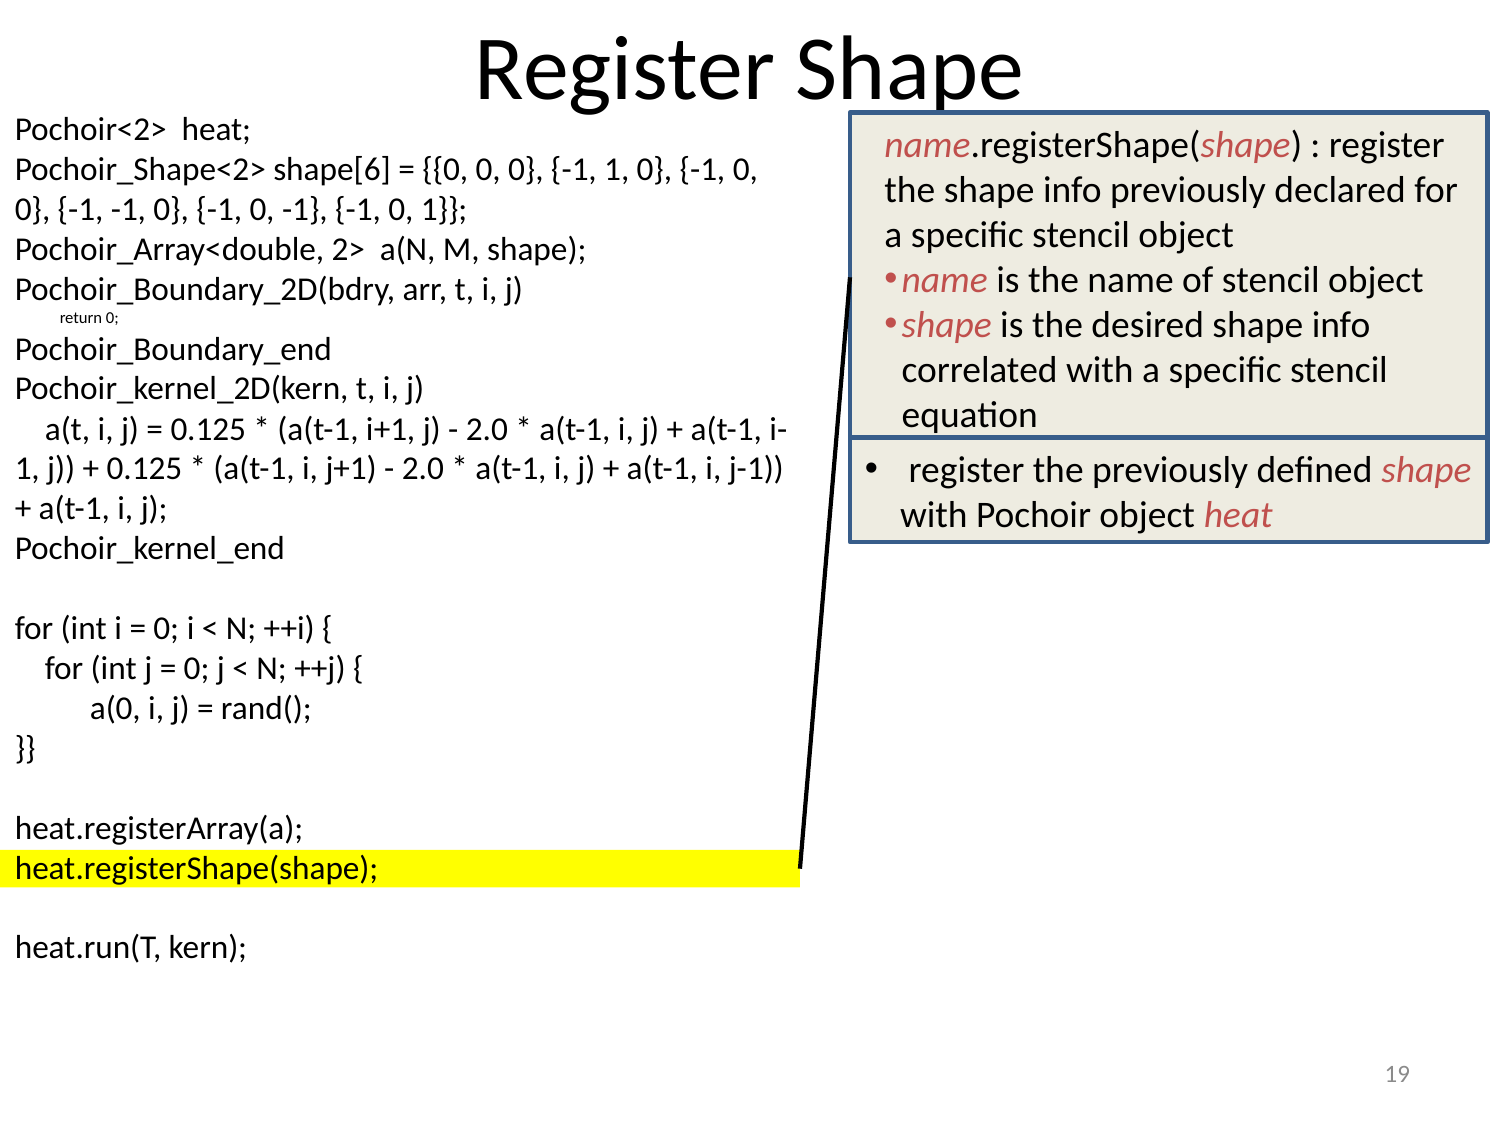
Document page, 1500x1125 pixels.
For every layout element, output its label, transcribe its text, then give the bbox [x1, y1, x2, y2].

slide_number 19 [1074, 1042, 1425, 1103]
title Register Shape [74, 0, 1426, 126]
text_box name.registerShape(shape) : register the shape info previously declared for a specific stencil object name is the name of stencil object shape is the desired shape info correlated with a specific stencil equation [848, 110, 1490, 435]
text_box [799, 278, 851, 869]
text_box register the previously defined shape with Pochoir object heat [854, 435, 1490, 544]
text_box Pochoir<2> heat; Pochoir_Shape<2> shape[6] = {{0, 0, 0}, {-1, 1, 0}, {-1, 0, 0}, {-1, -1, 0}, {-1, 0, -1}, {-1, 0, 1}}; Pochoir_Array<double, 2> a(N, M, shape); Pochoir_Boundary_2D(bdry, arr, t, i, j) return 0; Pochoir_Boundary_end Pochoir_kernel_2D(kern, t, i, j) a(t, i, j) = 0.125 * (a(t-1, i+1, j) - 2.0 * a(t-1, i, j) + a(t-1, i-1, j)) + 0.125 * (a(t-1, i, j+1) - 2.0 * a(t-1, i, j) + a(t-1, i, j-1)) + a(t-1, i, j); Pochoir_kernel_end for (int i = 0; i < N; ++i) { for (int j = 0; j < N; ++j) { a(0, i, j) = rand(); }} heat.registerArray(a); heat.registerShape(shape); heat.run(T, kern); [0, 99, 813, 973]
